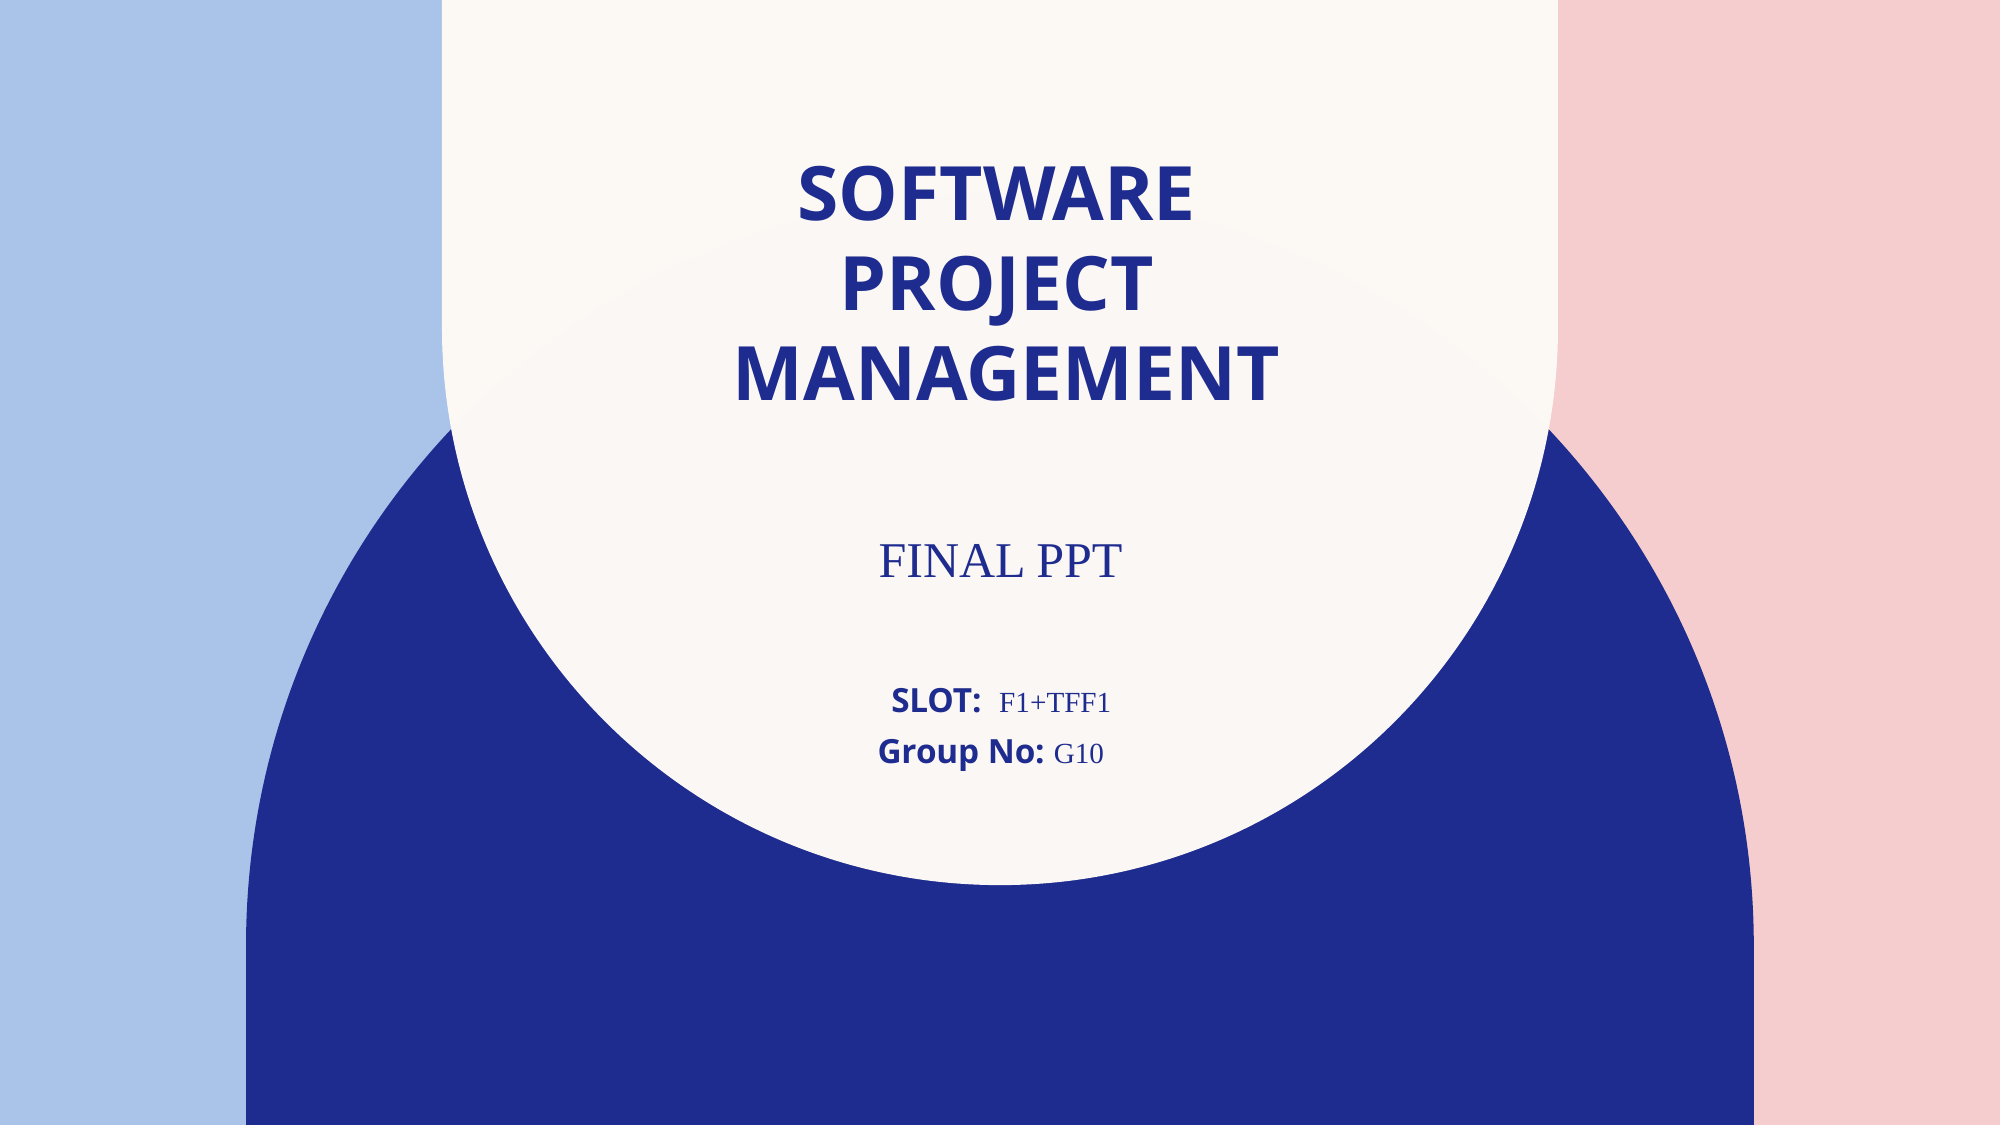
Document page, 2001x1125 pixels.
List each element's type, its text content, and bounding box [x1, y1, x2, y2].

title Software project Management [438, 16, 1575, 546]
text_box FINAL PPT SLOT: F1+TFF1 Group No: G10 [801, 520, 1287, 868]
